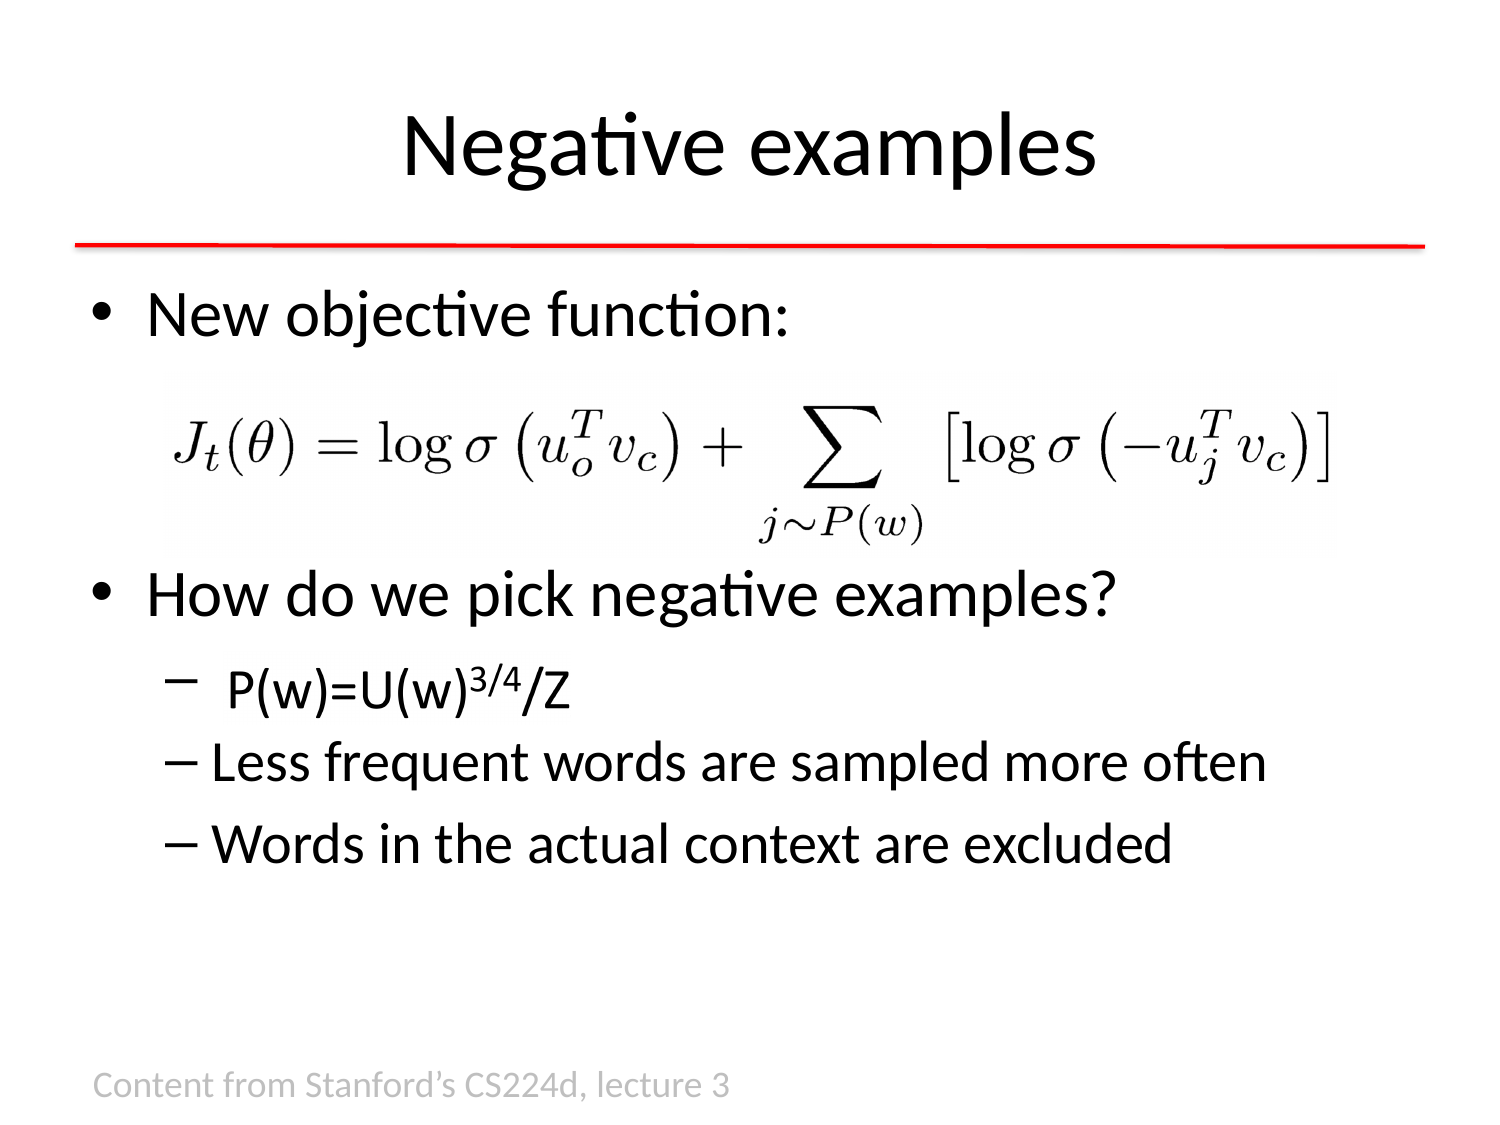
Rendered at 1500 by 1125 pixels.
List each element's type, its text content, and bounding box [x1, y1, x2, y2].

text_box Content from Stanford’s CS224d, lecture 3 [78, 1052, 746, 1113]
title Negative examples [75, 45, 1425, 233]
picture [163, 370, 1337, 559]
list New objective function: How do we pick negative examples? Less frequent words are sampled more often Words in the actual context are excluded [75, 262, 1425, 966]
picture [223, 651, 571, 726]
